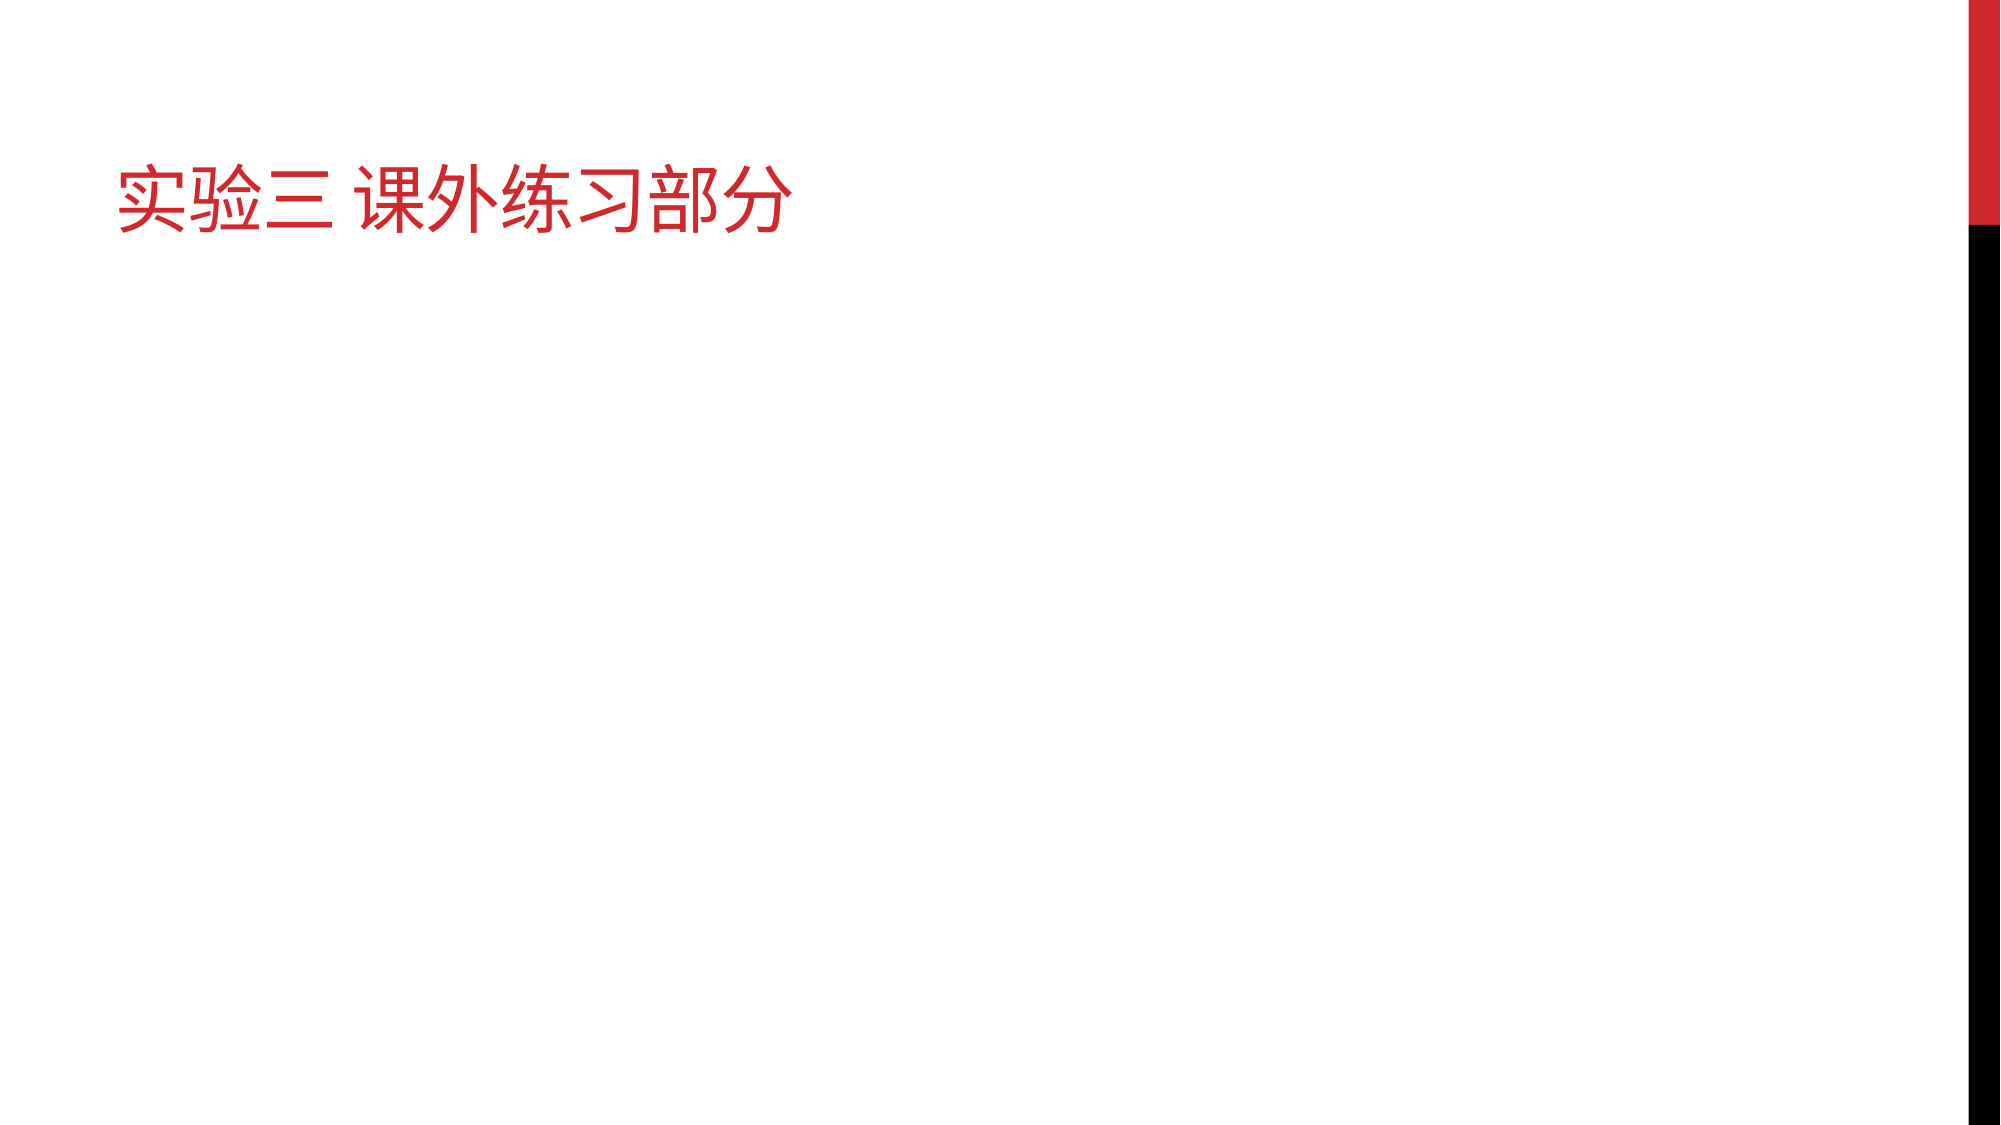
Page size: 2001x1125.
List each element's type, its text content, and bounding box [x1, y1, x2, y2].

title 实验三 课外练习部分 [99, 25, 1367, 250]
